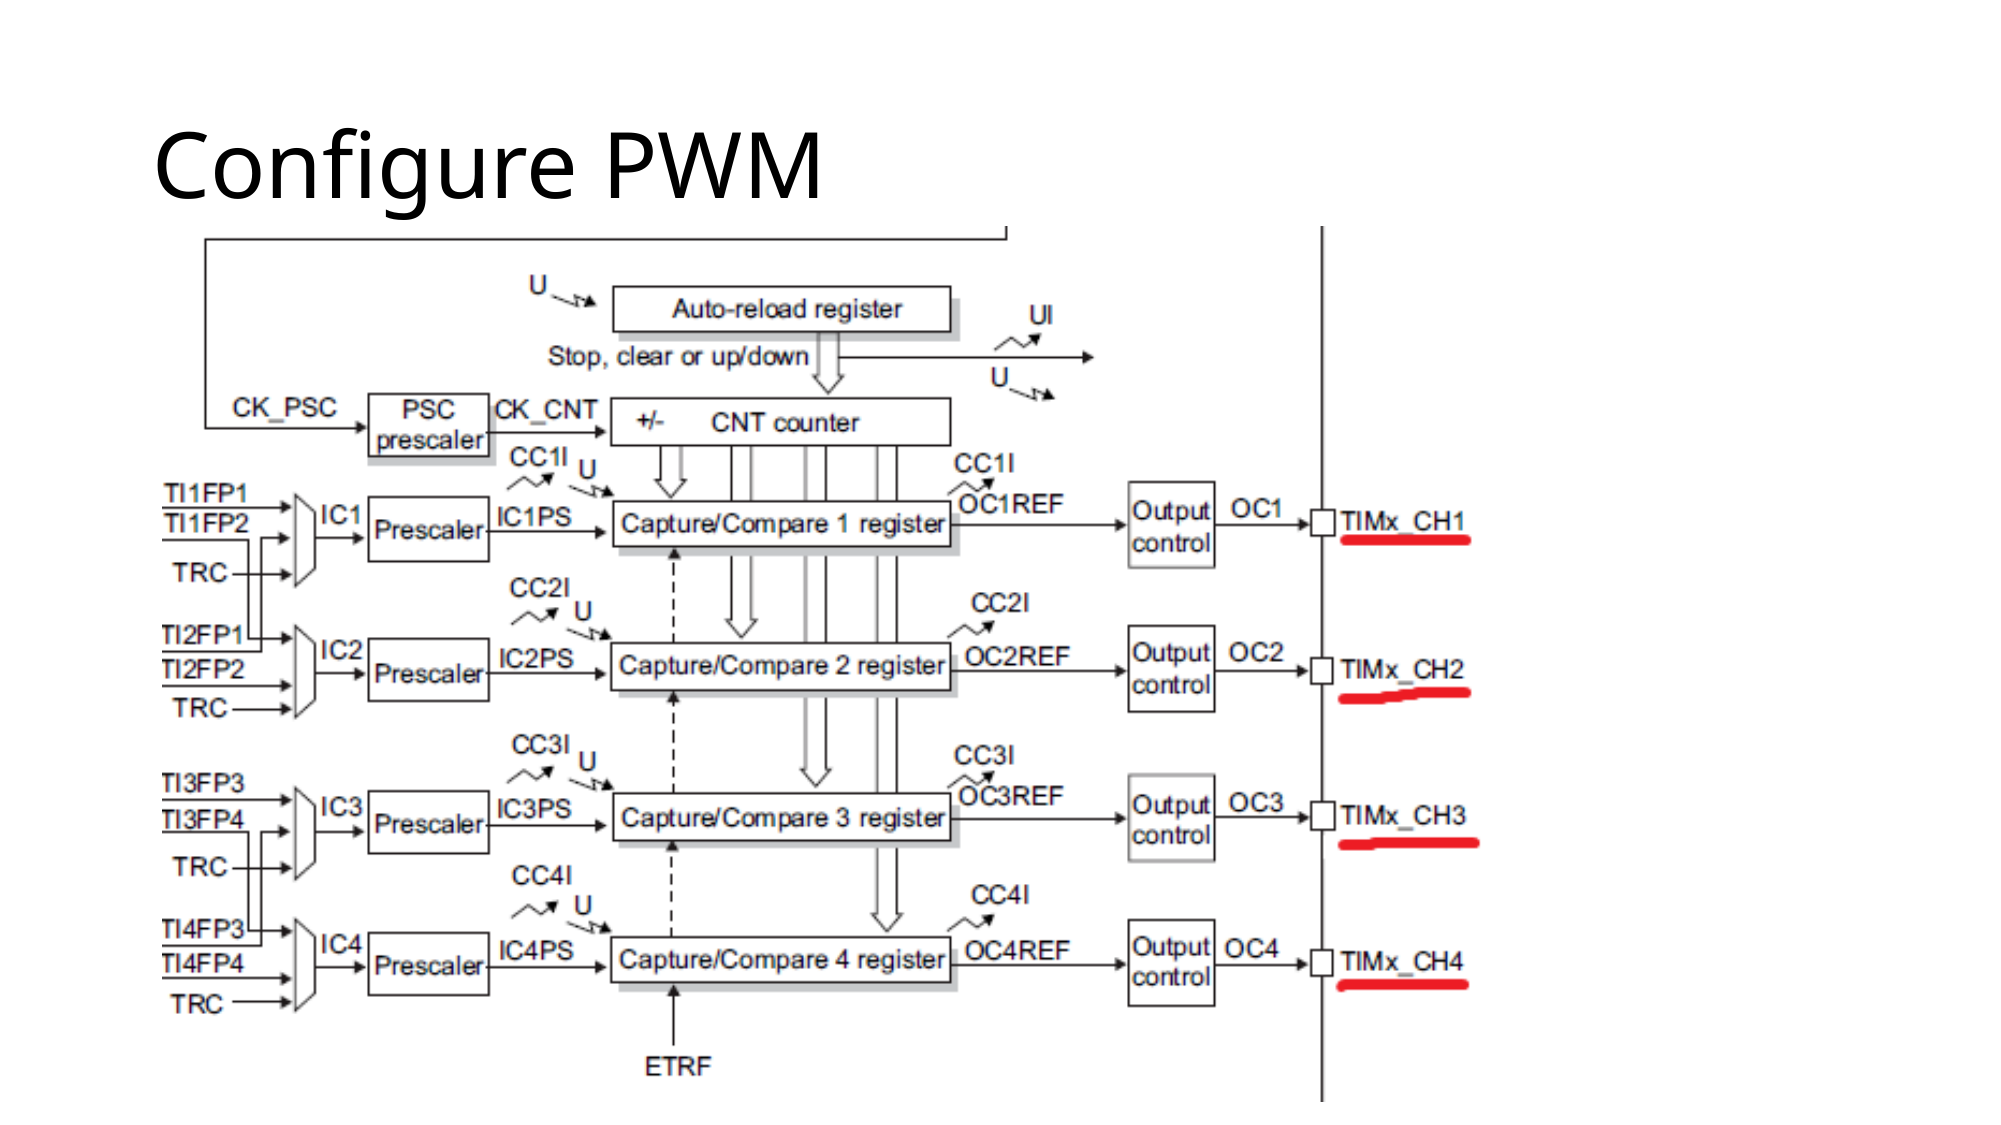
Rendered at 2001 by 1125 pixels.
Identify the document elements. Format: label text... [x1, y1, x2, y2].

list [162, 226, 1491, 1102]
title Configure PWM [137, 59, 1863, 278]
